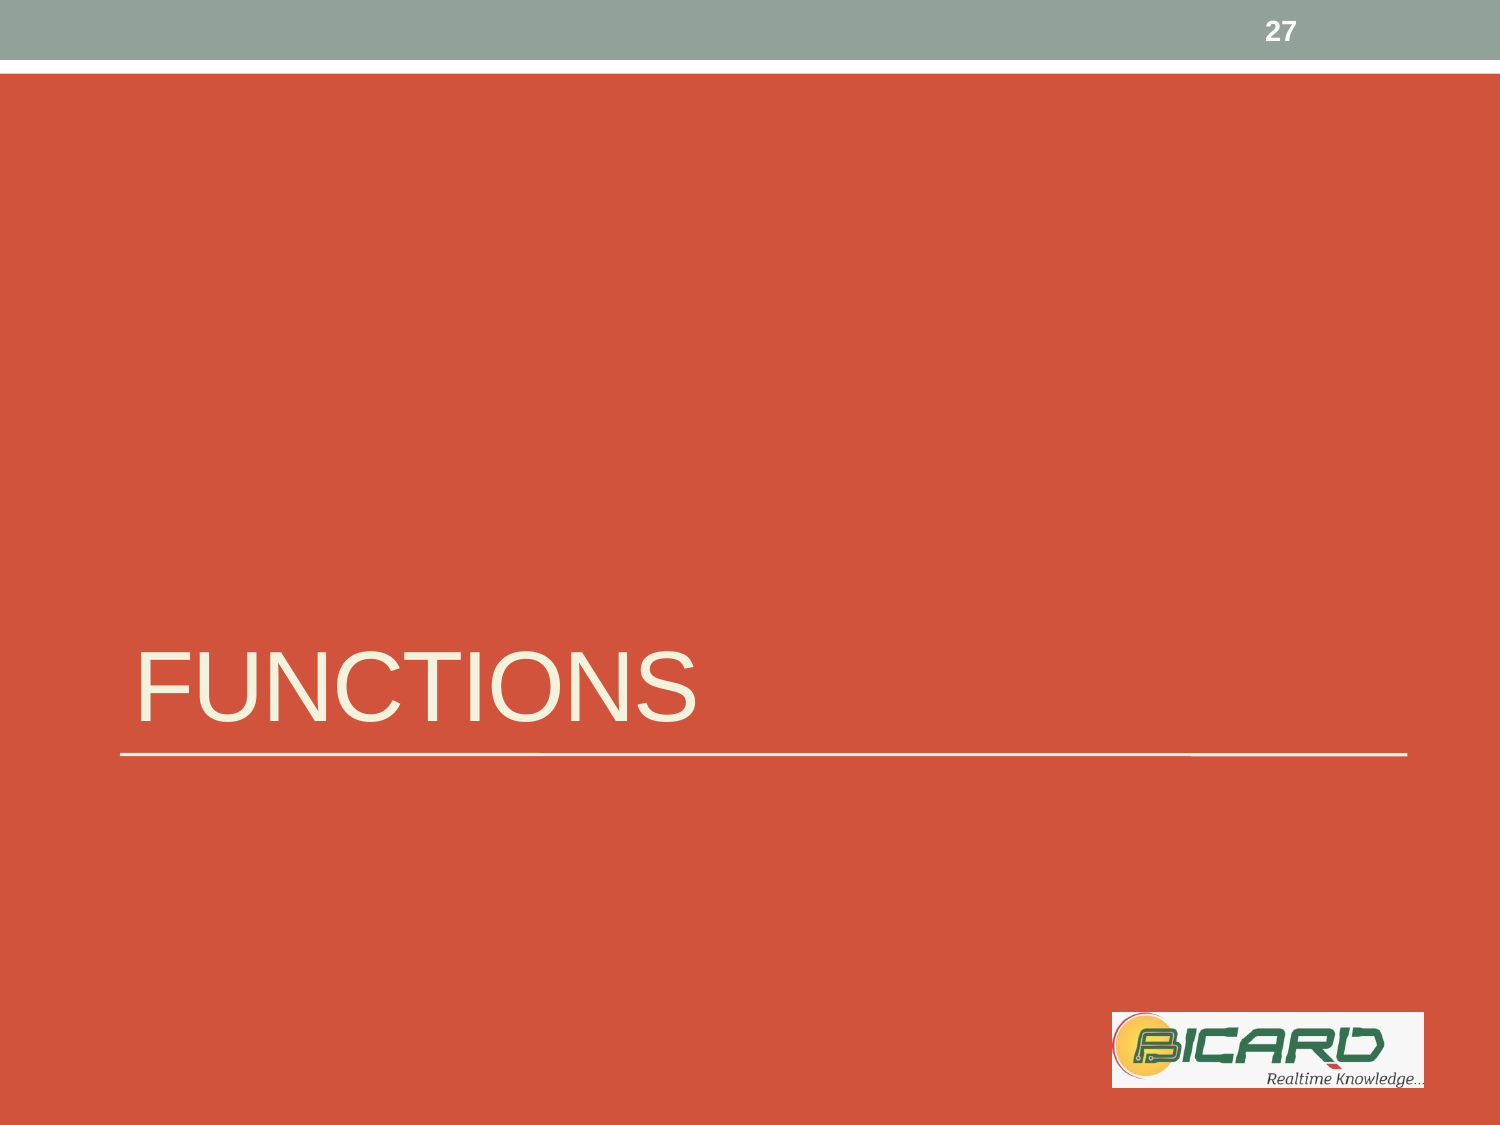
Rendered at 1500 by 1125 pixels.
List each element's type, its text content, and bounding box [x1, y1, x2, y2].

picture [1112, 1012, 1424, 1088]
slide_number 27 [1250, 3, 1425, 57]
title Functions [118, 387, 1394, 749]
